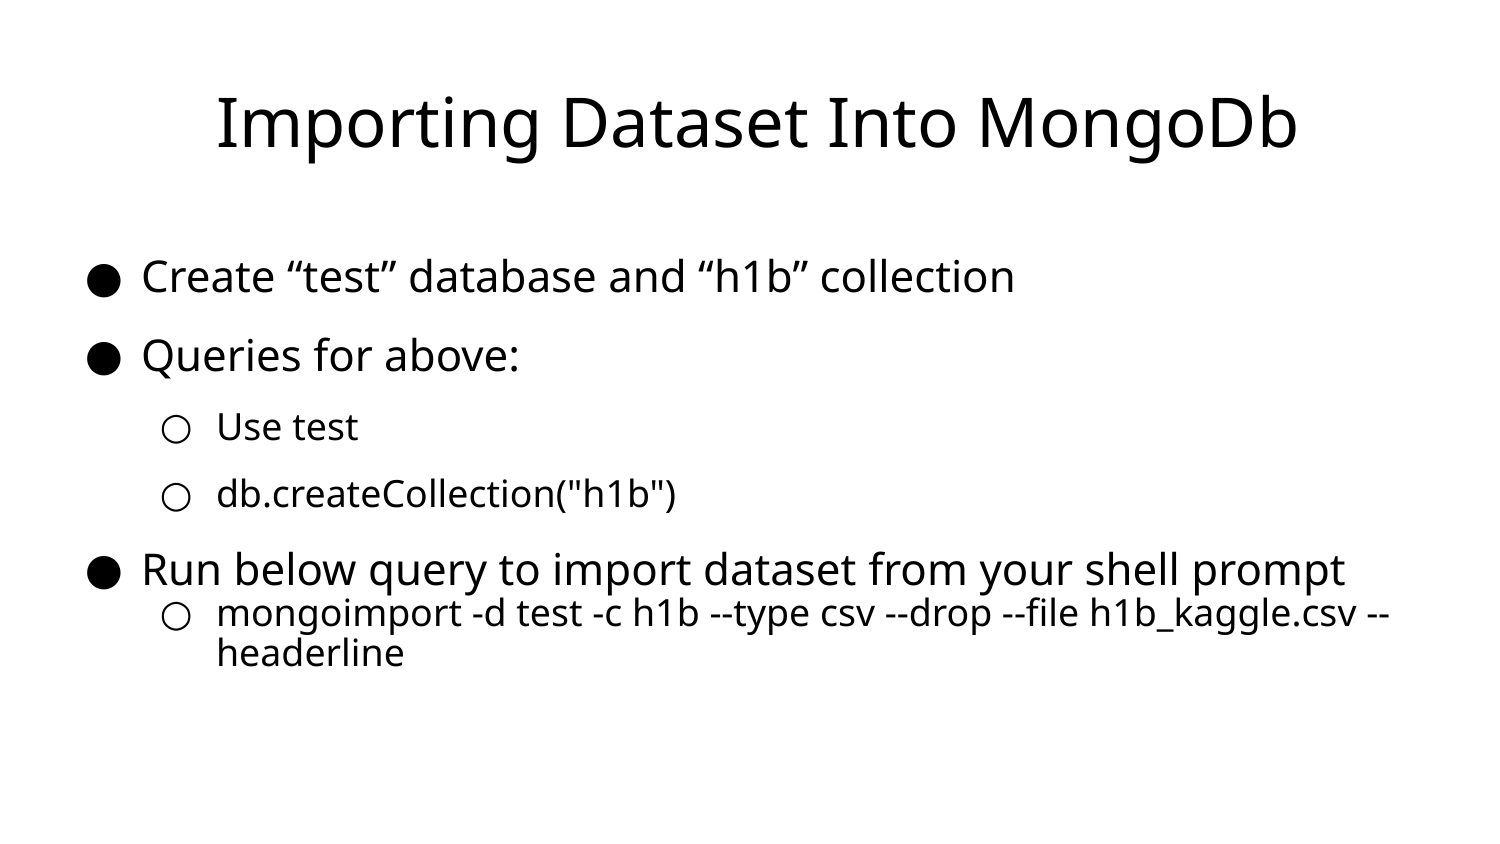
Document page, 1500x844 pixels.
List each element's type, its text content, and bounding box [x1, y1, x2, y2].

list Create “test” database and “h1b” collection Queries for above: Use test db.createCollection("h1b") Run below query to import dataset from your shell prompt mongoimport -d test -c h1b --type csv --drop --file h1b_kaggle.csv --headerline [51, 207, 1449, 750]
title Importing Dataset Into MongoDb [51, 72, 1449, 189]
